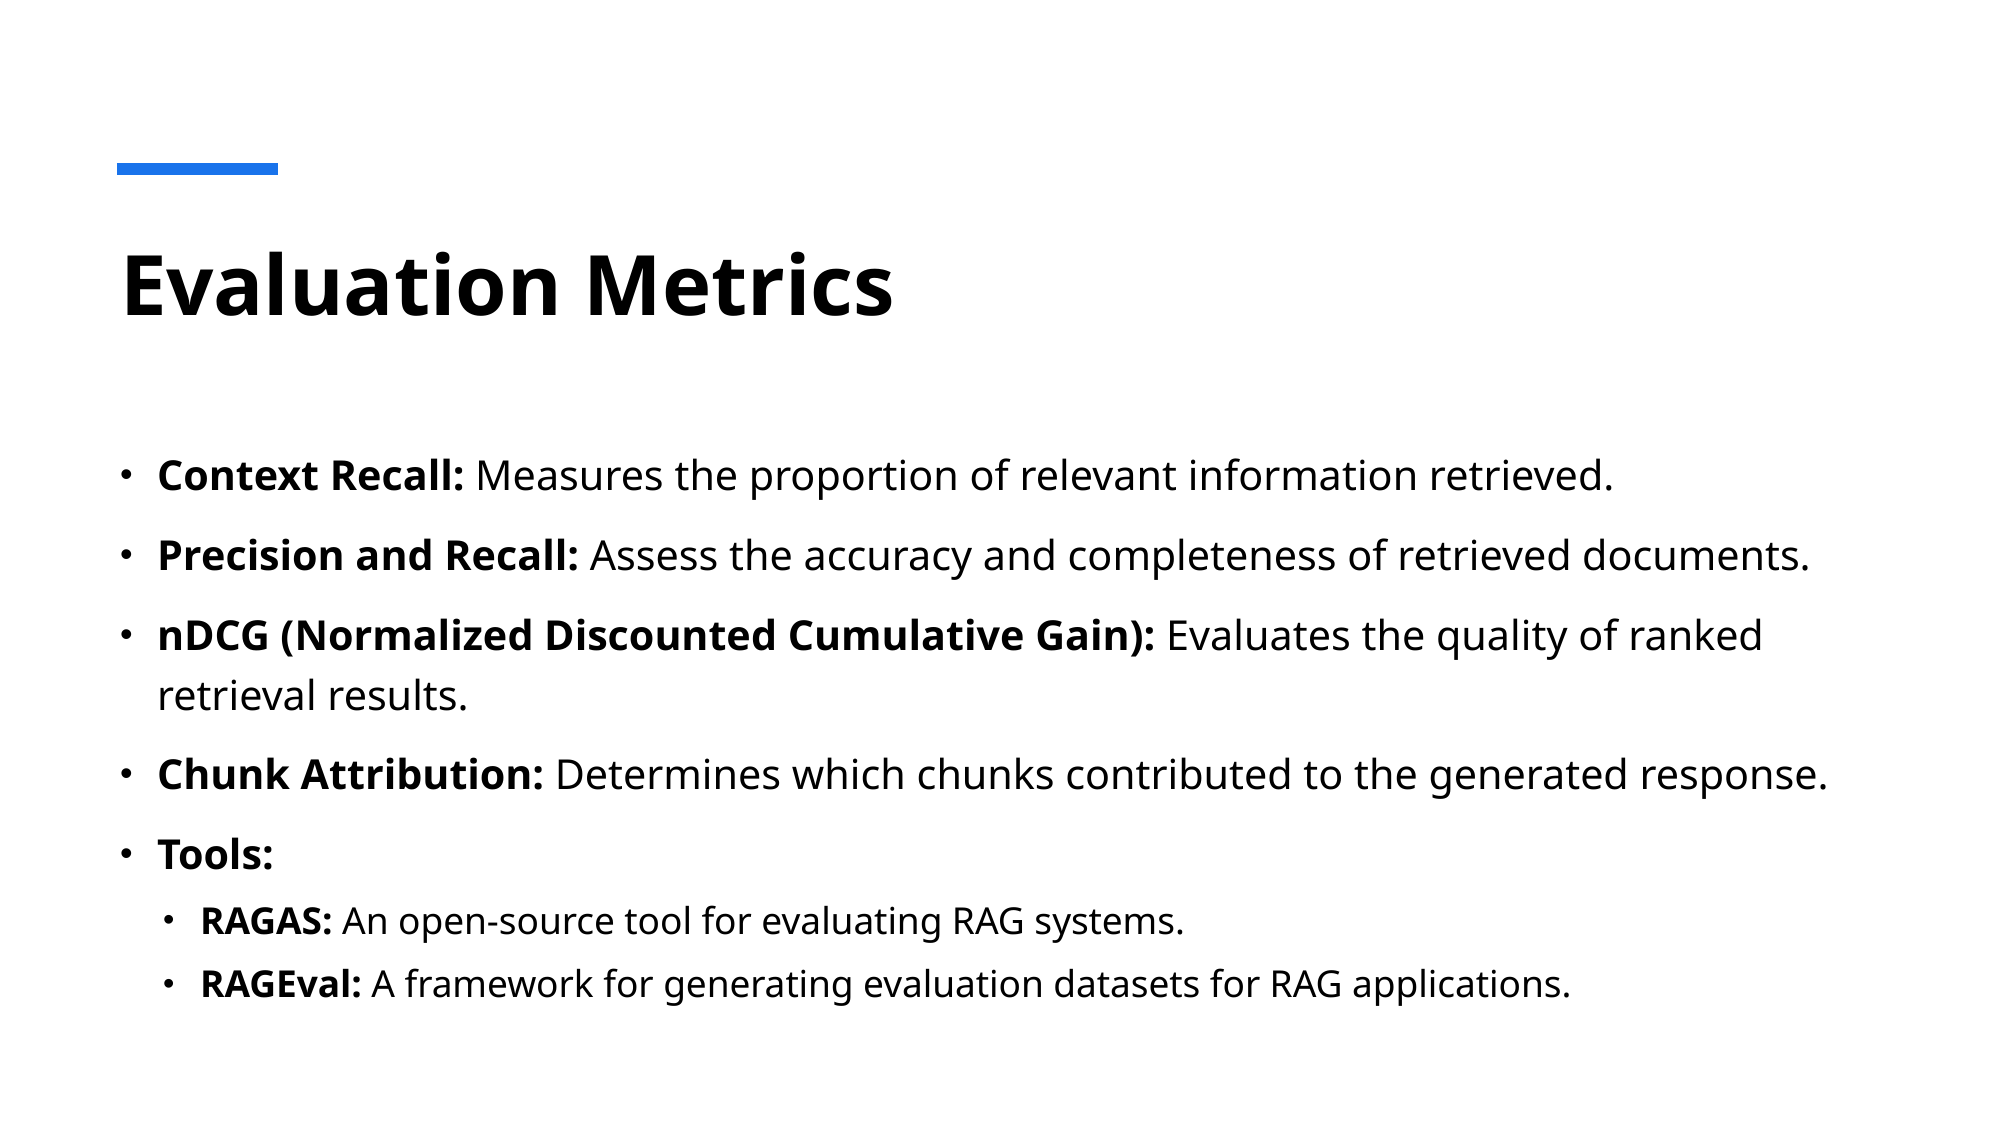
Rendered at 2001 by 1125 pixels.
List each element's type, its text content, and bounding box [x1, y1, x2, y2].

list Context Recall: Measures the proportion of relevant information retrieved. Precision and Recall: Assess the accuracy and completeness of retrieved documents. nDCG (Normalized Discounted Cumulative Gain): Evaluates the quality of ranked retrieval results. Chunk Attribution: Determines which chunks contributed to the generated response. Tools: RAGAS: An open-source tool for evaluating RAG systems. RAGEval: A framework for generating evaluation datasets for RAG applications. [105, 431, 1892, 1017]
title Evaluation Metrics [105, 224, 1892, 405]
